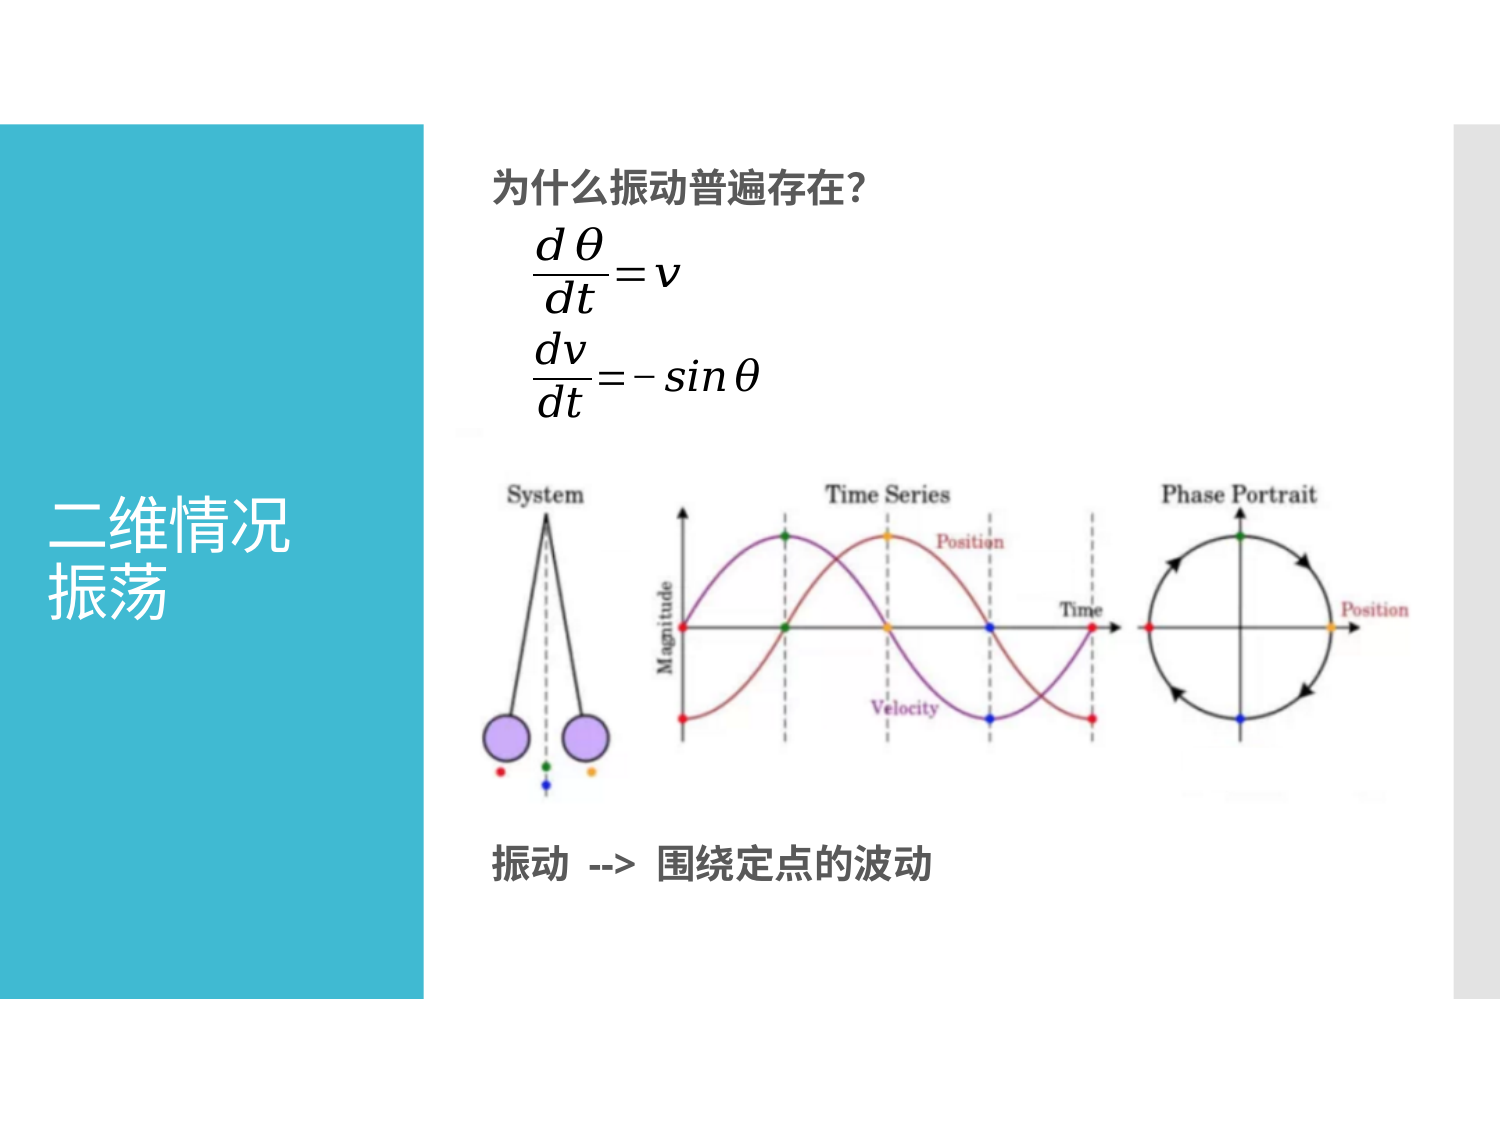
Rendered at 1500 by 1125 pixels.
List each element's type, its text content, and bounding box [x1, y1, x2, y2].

list 为什么振动普遍存在？ 振动 --> 围绕定点的波动 [476, 141, 1376, 428]
title 二维情况 振荡 [31, 184, 394, 940]
list 为什么振动普遍存在？ 振动 --> 围绕定点的波动 [476, 823, 1376, 982]
picture [442, 428, 1441, 823]
